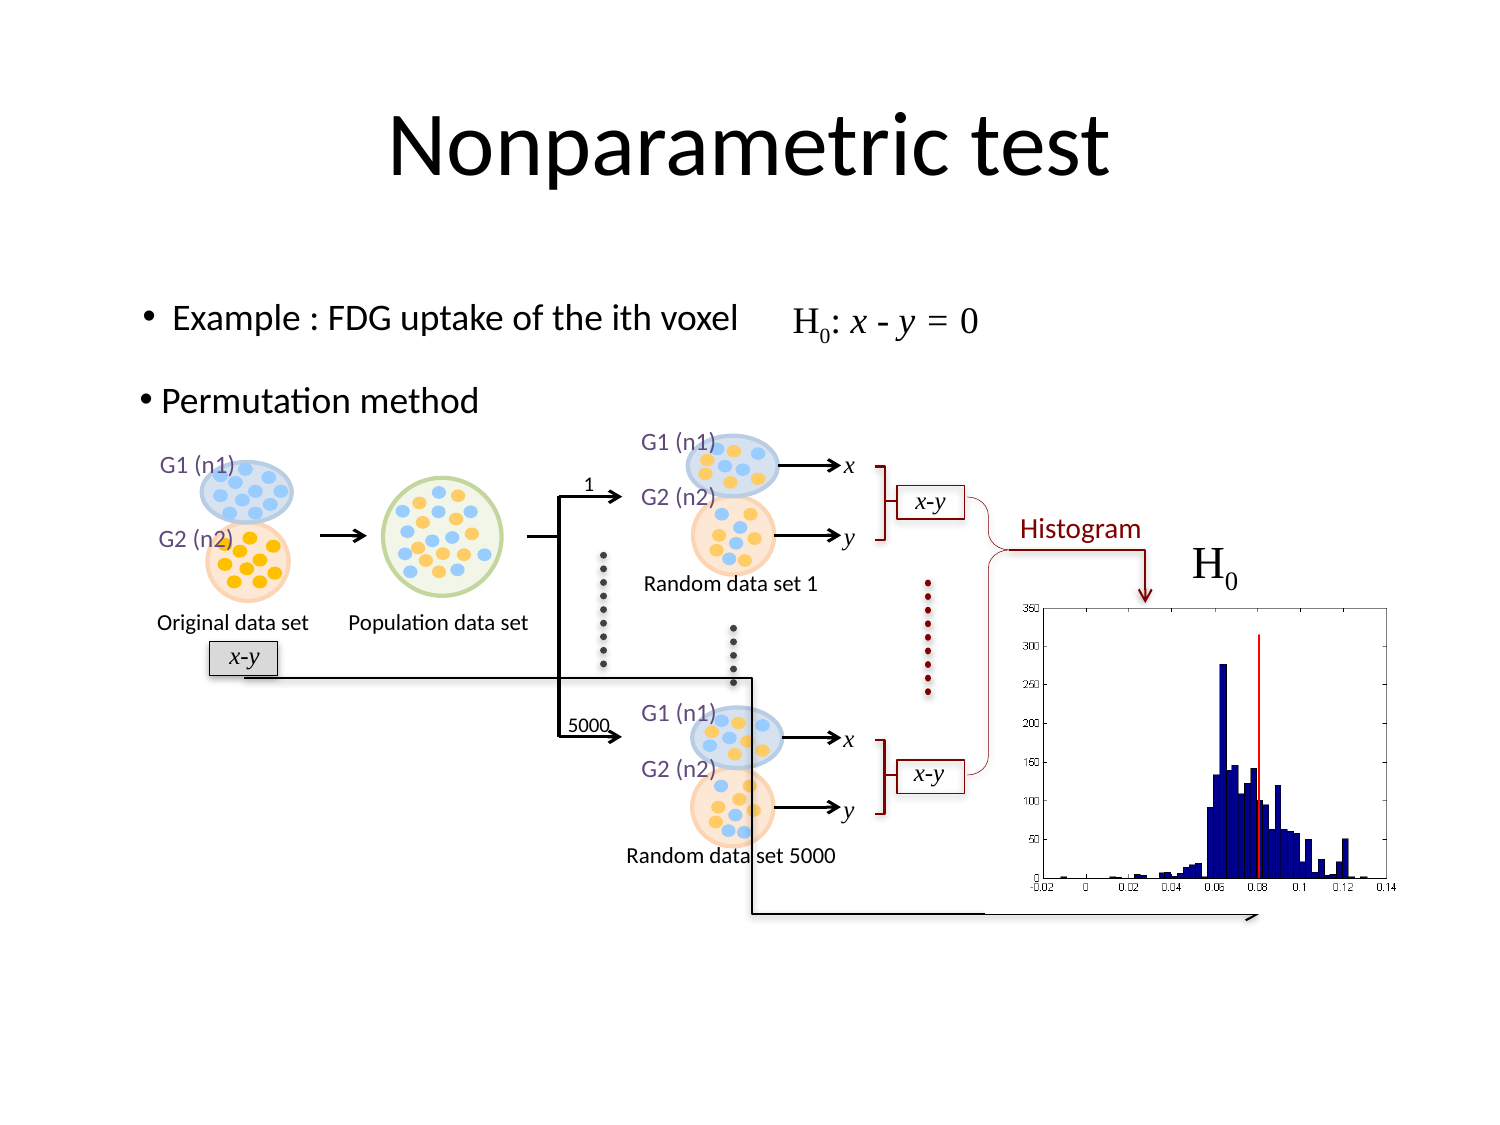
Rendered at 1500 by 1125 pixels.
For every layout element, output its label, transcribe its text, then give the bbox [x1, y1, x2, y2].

text_box H0: x - y = 0 [777, 289, 994, 351]
picture [984, 581, 1428, 915]
text_box Example : FDG uptake of the ith voxel [127, 285, 755, 346]
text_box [141, 417, 1260, 915]
text_box Permutation method [124, 368, 496, 429]
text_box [1009, 549, 1146, 604]
title Nonparametric test [75, 45, 1425, 233]
